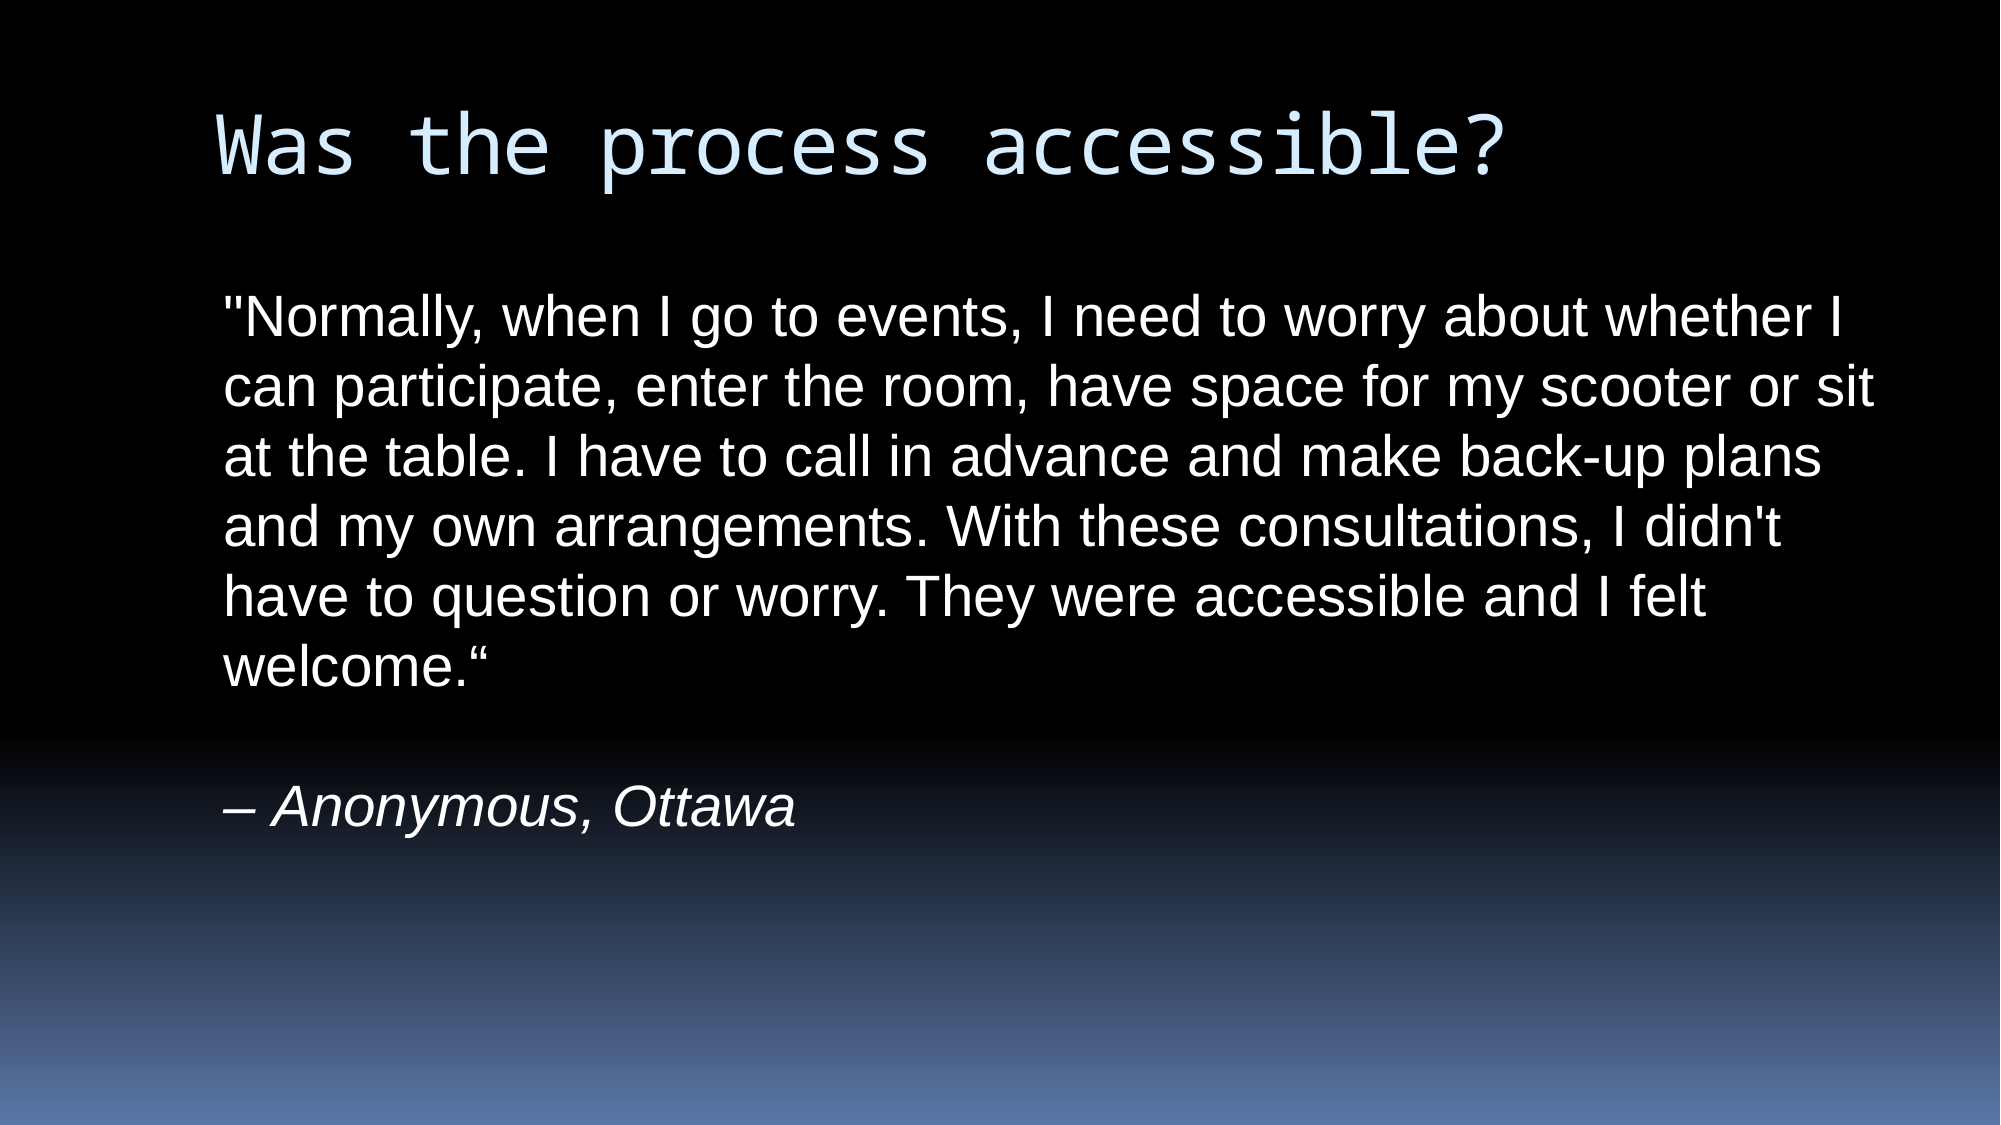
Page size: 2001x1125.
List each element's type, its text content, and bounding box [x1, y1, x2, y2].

title Was the process accessible? [200, 83, 1900, 234]
list "Normally, when I go to events, I need to worry about whether I can participate, enter the room, have space for my scooter or sit at the table. I have to call in advance and make back-up plans and my own arrangements. With these consultations, I didn't have to question or worry. They were accessible and I felt welcome.“ – Anonymous, Ottawa [208, 270, 1934, 986]
